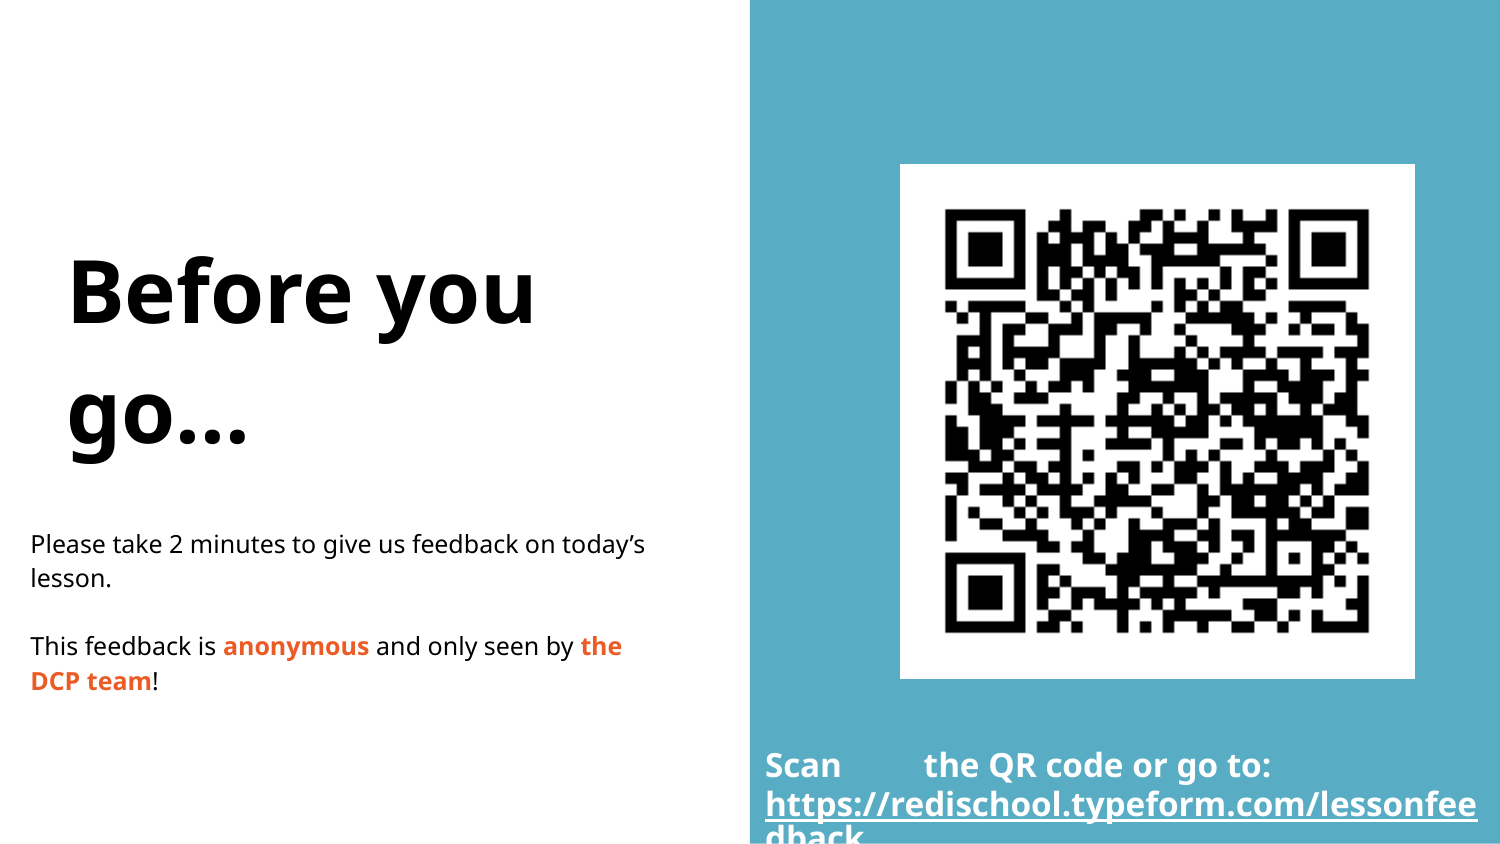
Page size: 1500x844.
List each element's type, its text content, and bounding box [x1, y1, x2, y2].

subtitle Please take 2 minutes to give us feedback on today’s lesson. This feedback is anonymous and only seen by the DCP team! [15, 512, 672, 715]
title Before you go… [51, 111, 708, 484]
picture [900, 164, 1415, 679]
text_box Scan the QR code or go to: https://redischool.typeform.com/lessonfeedback [749, 728, 1500, 844]
